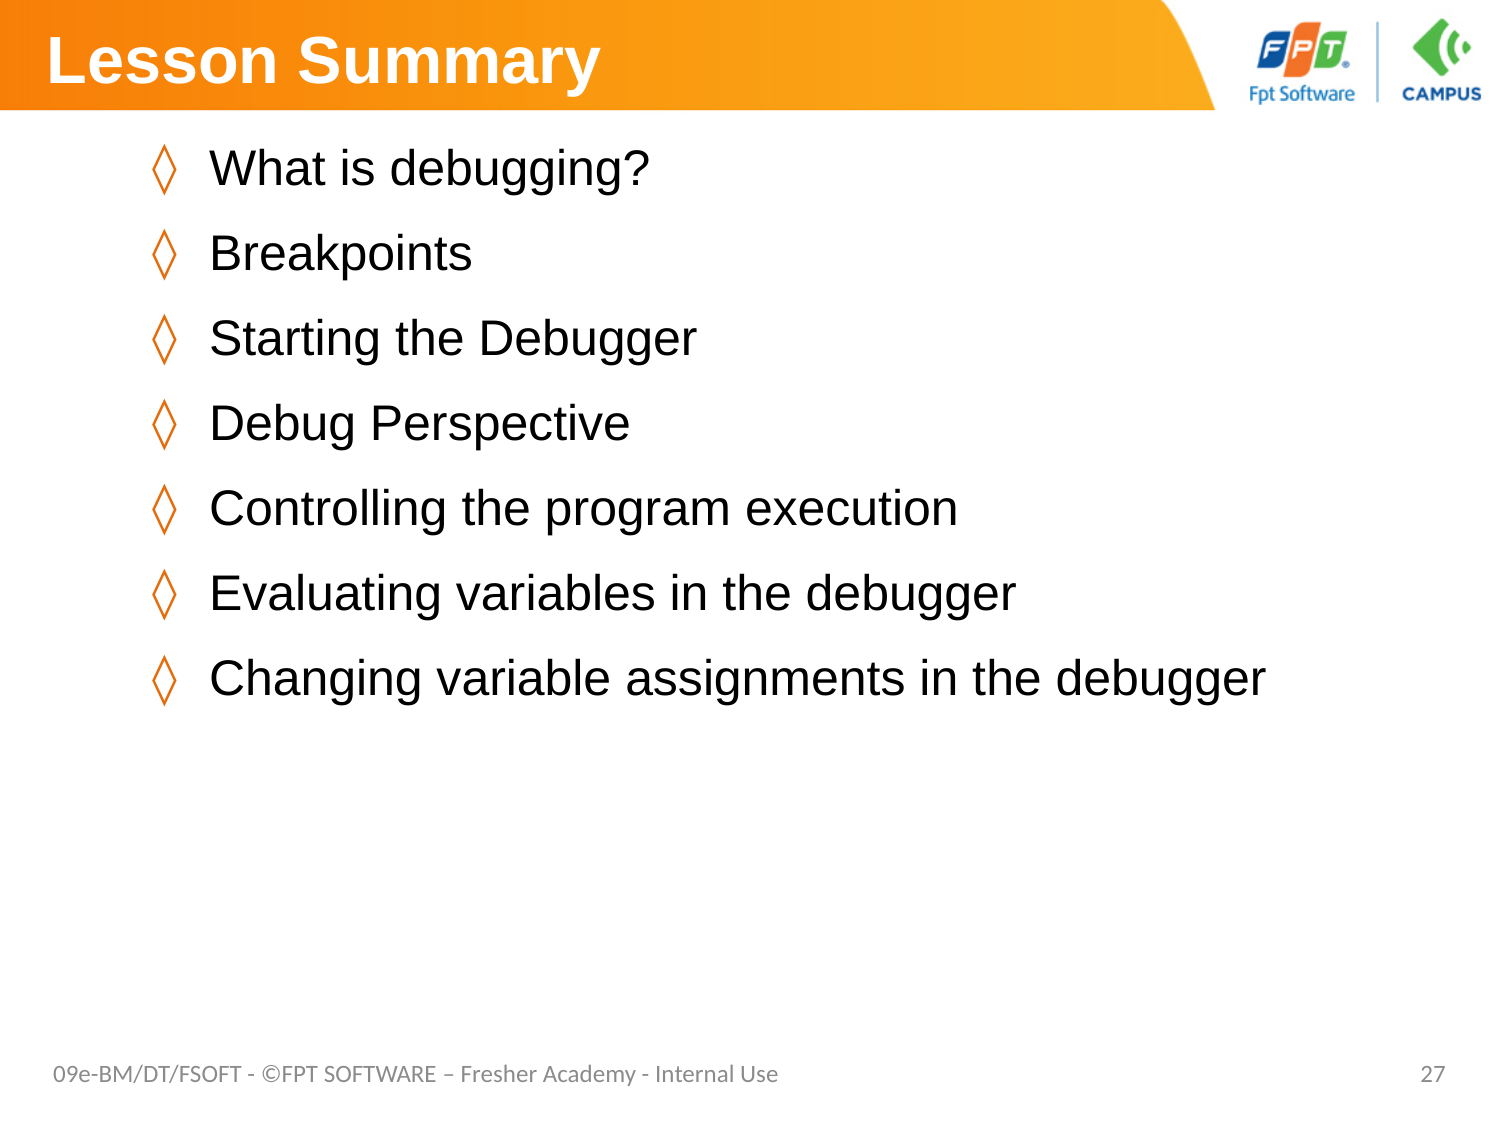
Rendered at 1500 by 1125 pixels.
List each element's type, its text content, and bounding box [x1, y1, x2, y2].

picture [0, 0, 1500, 1125]
slide_number 27 [1074, 1042, 1461, 1103]
title Lesson Summary [31, 3, 1461, 111]
list What is debugging? Breakpoints Starting the Debugger Debug Perspective Controlling the program execution Evaluating variables in the debugger Changing variable assignments in the debugger [137, 127, 1299, 1020]
footer 09e-BM/DT/FSOFT - ©FPT SOFTWARE – Fresher Academy - Internal Use [31, 1042, 802, 1103]
